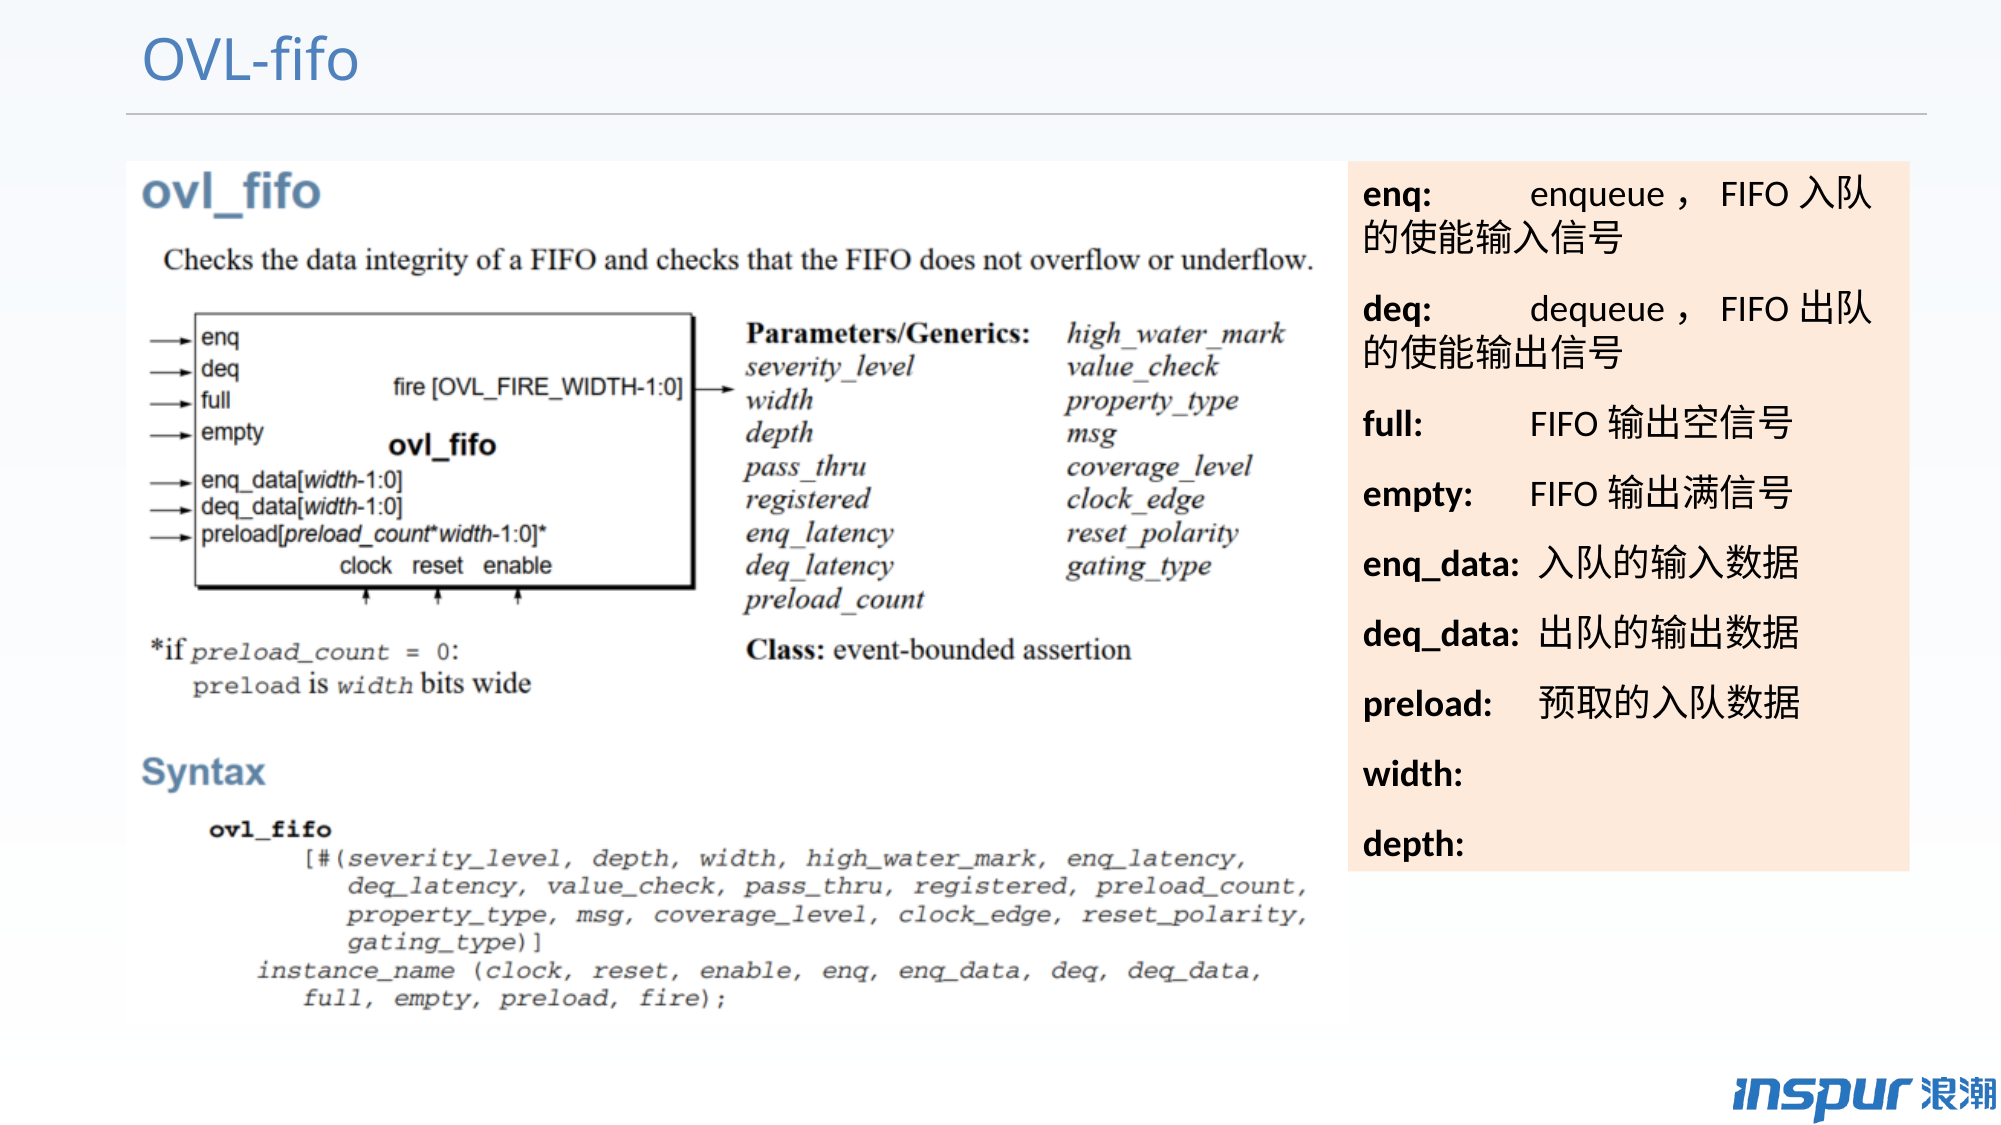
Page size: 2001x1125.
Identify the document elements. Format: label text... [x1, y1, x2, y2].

text_box enq: enqueue，FIFO入队的使能输入信号 deq: dequeue，FIFO出队的使能输出信号 full: FIFO输出空信号 empty: FIFO输出满信号 enq_data: 入队的输入数据 deq_data: 出队的输出数据 preload: 预取的入队数据 width: depth: [1349, 161, 1910, 872]
picture [125, 161, 1349, 1024]
picture [1732, 1076, 1996, 1124]
title OVL-fifo [126, 0, 1712, 114]
